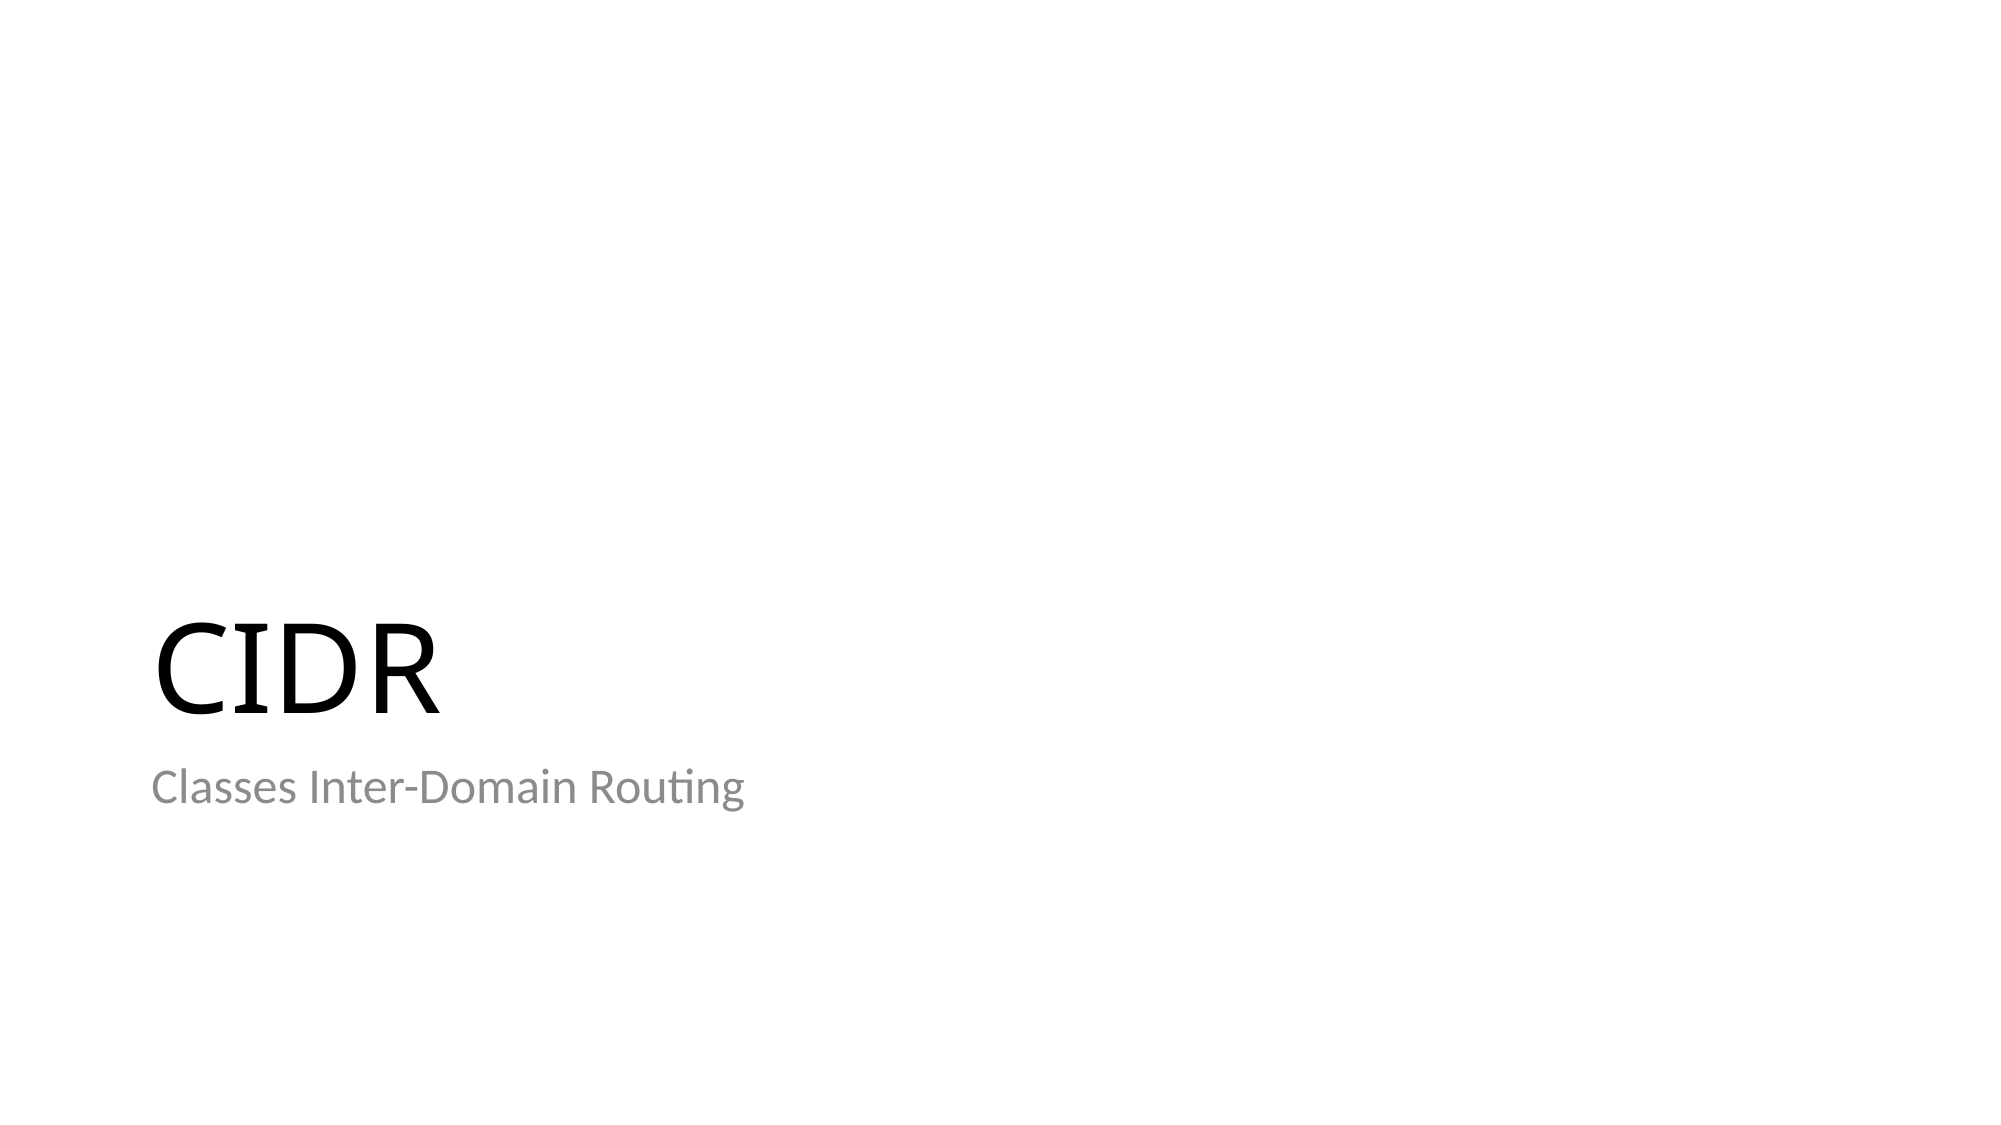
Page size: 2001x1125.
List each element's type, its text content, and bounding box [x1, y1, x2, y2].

list Classes Inter-Domain Routing [136, 752, 1862, 999]
title CIDR [136, 280, 1862, 749]
